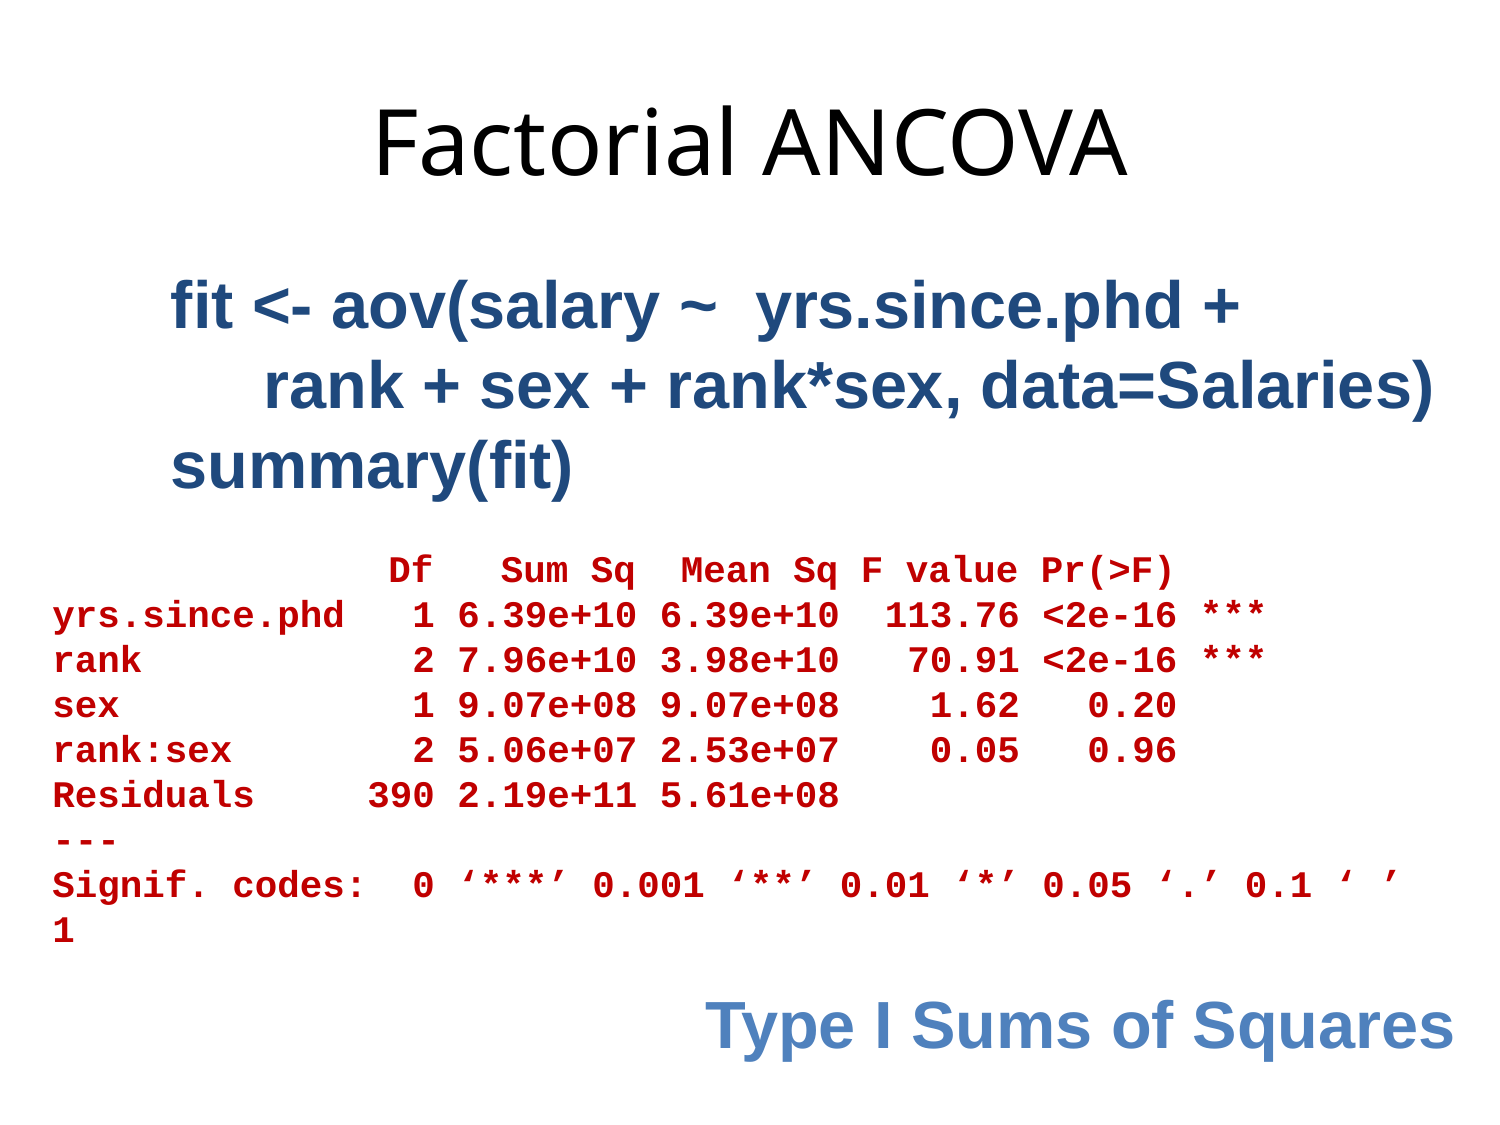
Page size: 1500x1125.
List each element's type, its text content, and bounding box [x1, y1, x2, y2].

text_box fit <- aov(salary ~ yrs.since.phd + rank + sex + rank*sex, data=Salaries) summary(fit) [156, 254, 1451, 510]
text_box Df Sum Sq Mean Sq F value Pr(>F) yrs.since.phd 1 6.39e+10 6.39e+10 113.76 <2e-16 *** rank 2 7.96e+10 3.98e+10 70.91 <2e-16 *** sex 1 9.07e+08 9.07e+08 1.62 0.20 rank:sex 2 5.06e+07 2.53e+07 0.05 0.96 Residuals 390 2.19e+11 5.61e+08 --- Signif. codes: 0 ‘***’ 0.001 ‘**’ 0.01 ‘*’ 0.05 ‘.’ 0.1 ‘ ’ 1 [37, 537, 1457, 958]
title Factorial ANCOVA [75, 45, 1425, 233]
text_box Type I Sums of Squares [690, 974, 1472, 1070]
